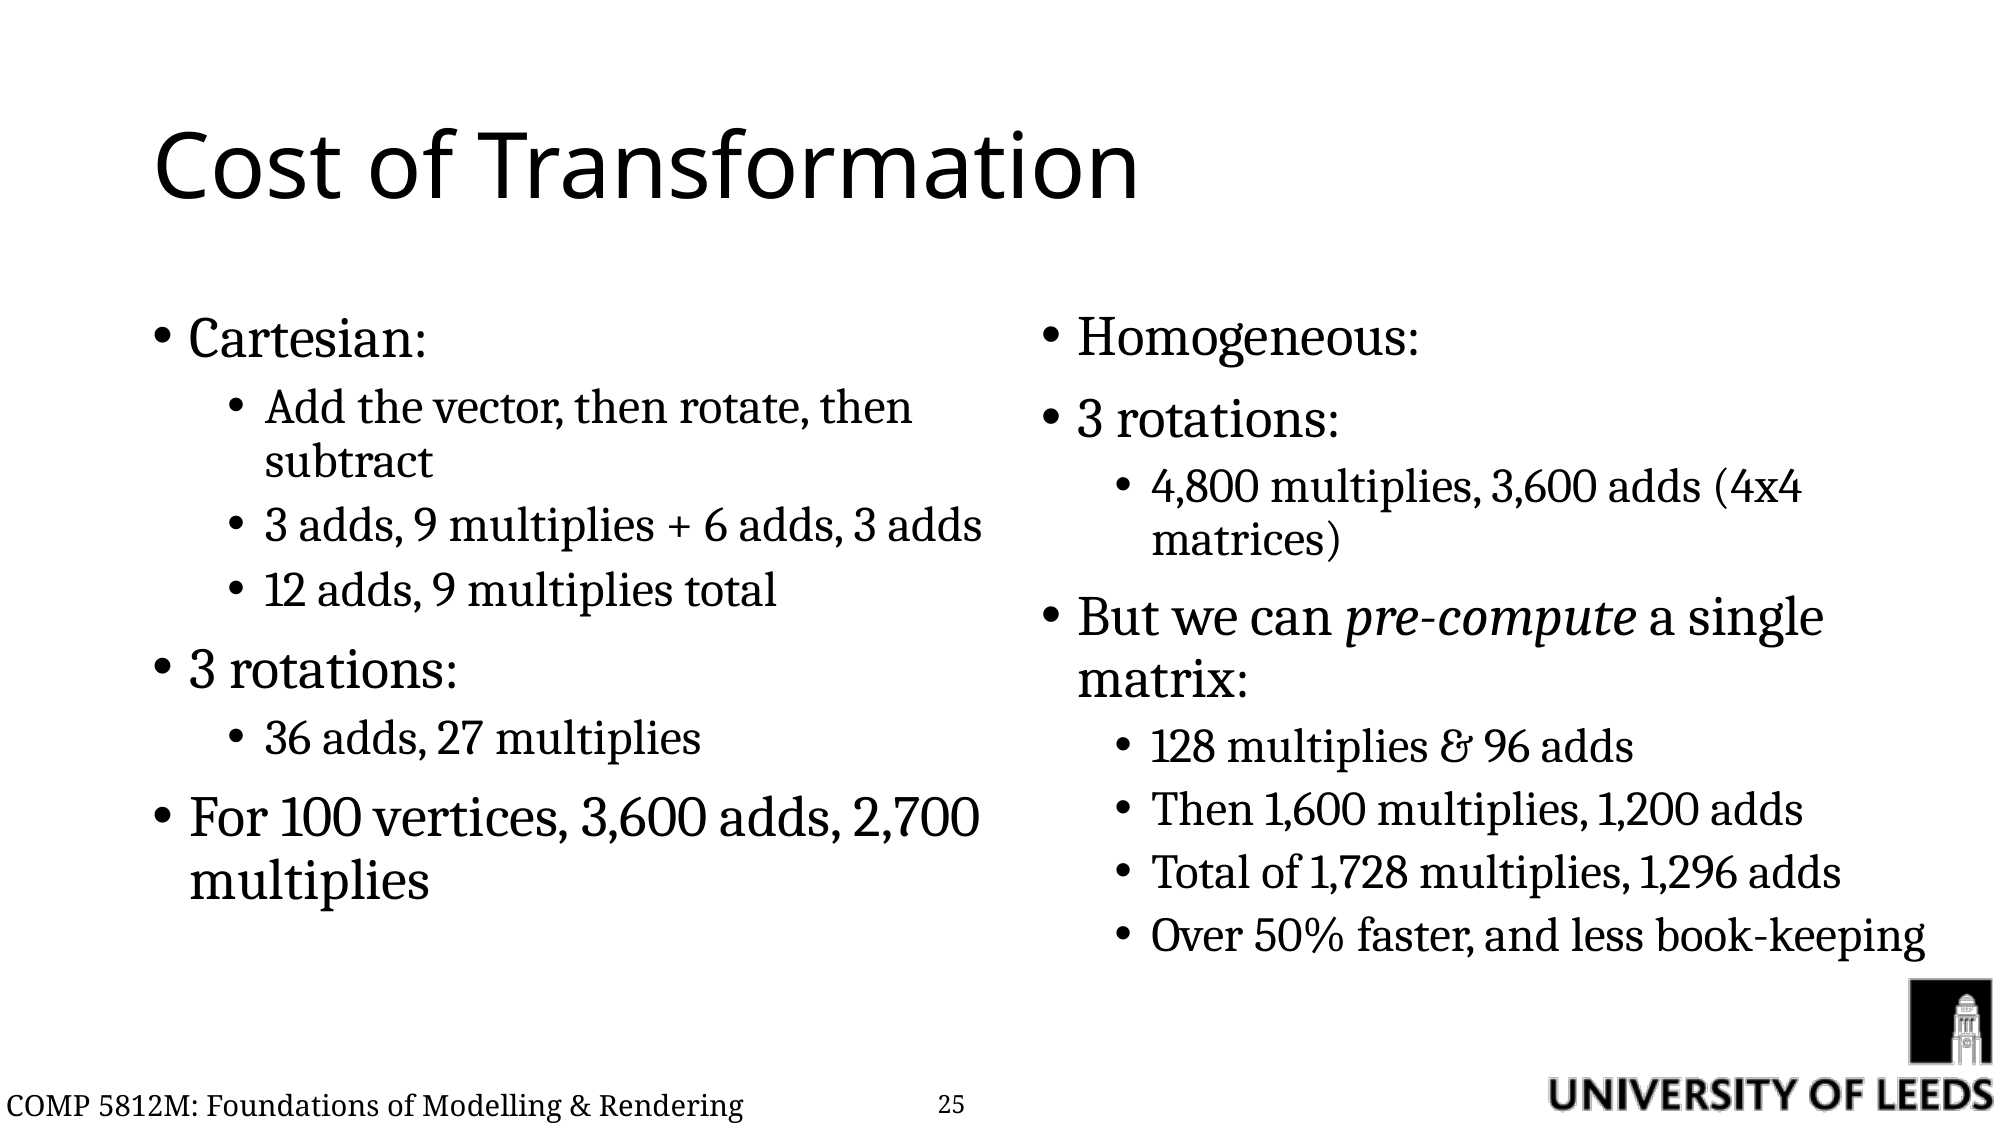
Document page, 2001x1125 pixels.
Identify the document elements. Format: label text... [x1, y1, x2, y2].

list Cartesian: Add the vector, then rotate, then subtract 3 adds, 9 multiplies + 6 adds, 3 adds 12 adds, 9 multiplies total 3 rotations: 36 adds, 27 multiplies For 100 vertices, 3,600 adds, 2,700 multiplies [137, 299, 1067, 1014]
text_box Homogeneous: 3 rotations: 4,800 multiplies, 3,600 adds (4x4 matrices) But we can pre-compute a single matrix: 128 multiplies & 96 adds Then 1,600 multiplies, 1,200 adds Total of 1,728 multiplies, 1,296 adds Over 50% faster, and less book-keeping [1026, 298, 1956, 1013]
title Cost of Transformation [137, 59, 1863, 278]
picture [1543, 930, 2000, 1125]
